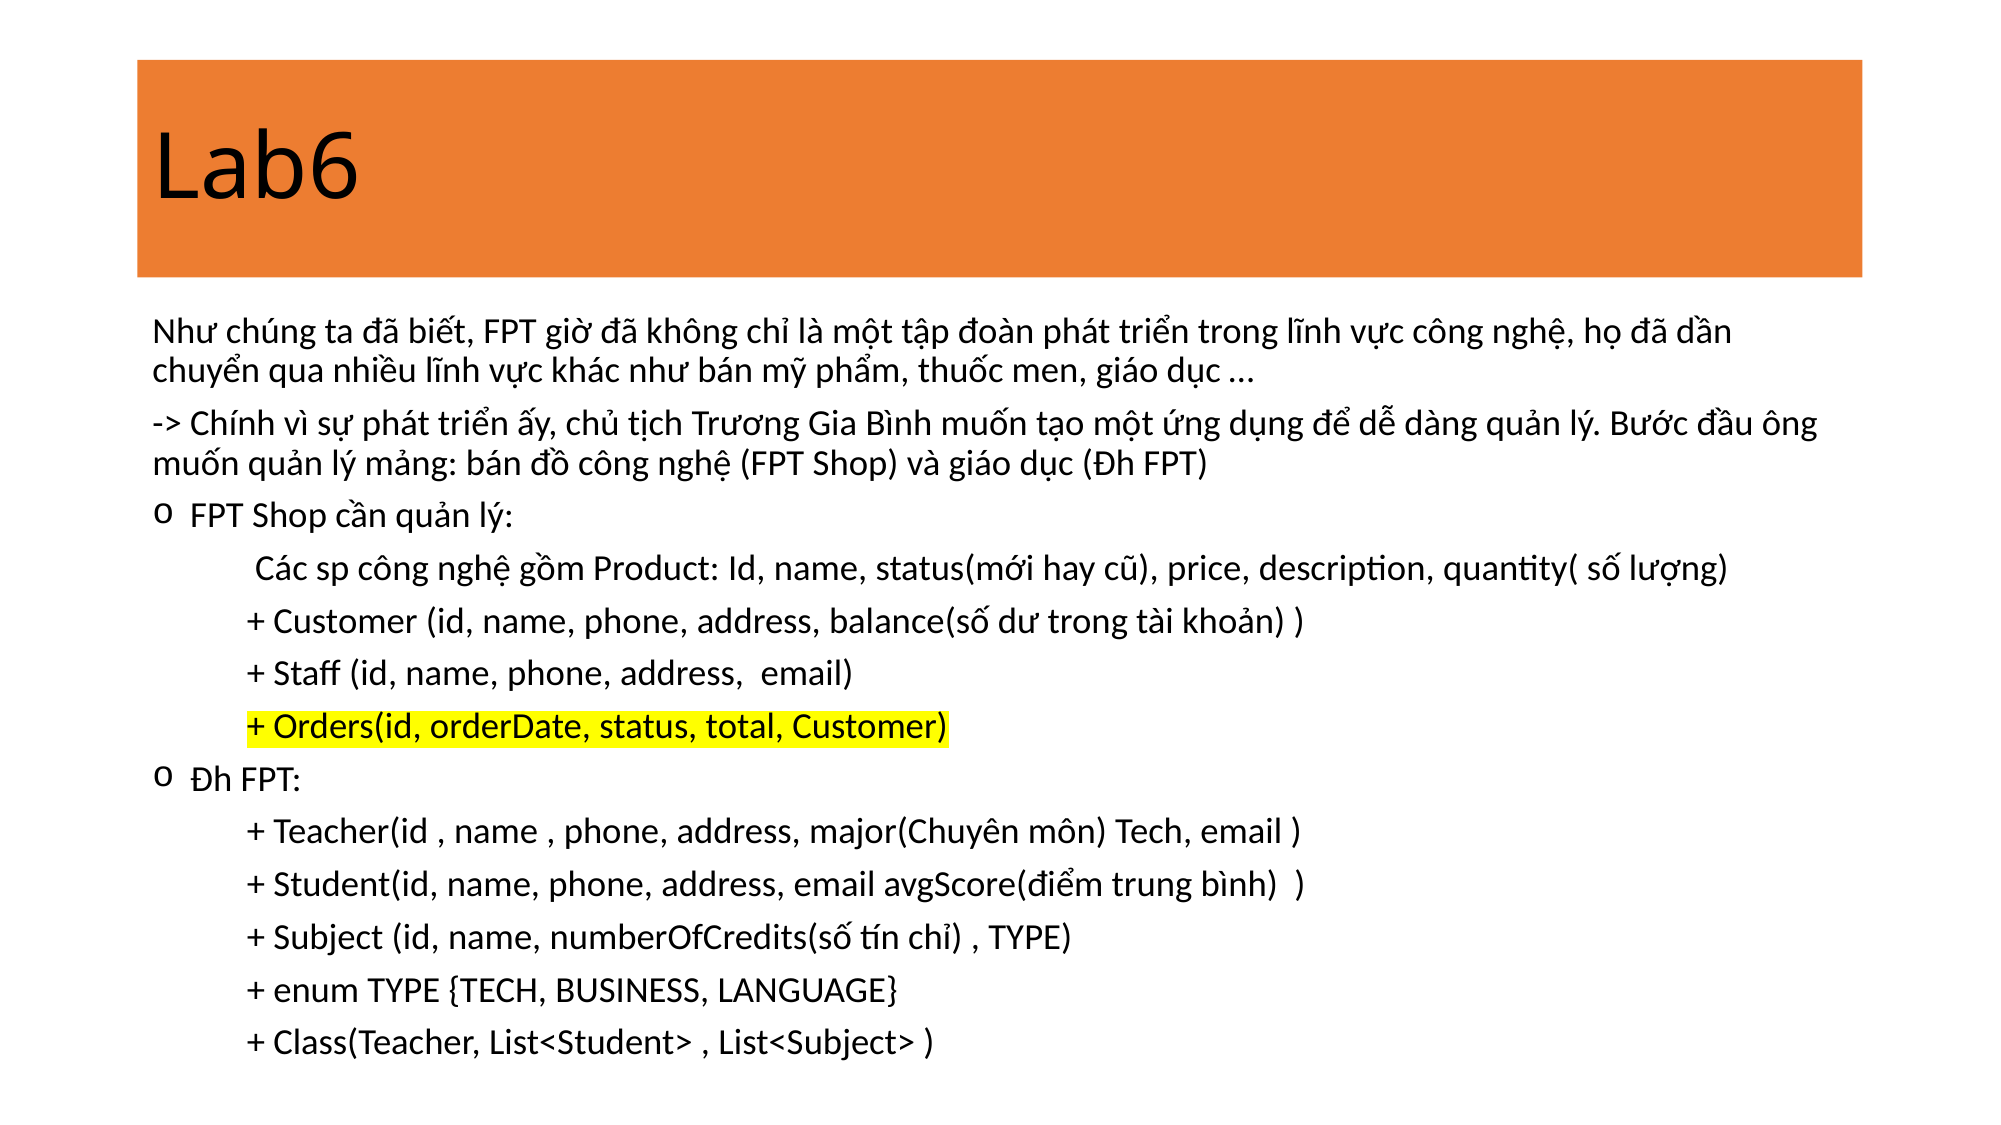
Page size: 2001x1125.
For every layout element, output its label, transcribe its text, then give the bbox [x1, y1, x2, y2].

title Lab6 [137, 59, 1863, 278]
list Như chúng ta đã biết, FPT giờ đã không chỉ là một tập đoàn phát triển trong lĩnh vực công nghệ, họ đã dần chuyển qua nhiều lĩnh vực khác như bán mỹ phẩm, thuốc men, giáo dục … -> Chính vì sự phát triển ấy, chủ tịch Trương Gia Bình muốn tạo một ứng dụng để dễ dàng quản lý. Bước đầu ông muốn quản lý mảng: bán đồ công nghệ (FPT Shop) và giáo dục (Đh FPT) FPT Shop cần quản lý: Các sp công nghệ gồm Product: Id, name, status(mới hay cũ), price, description, quantity( số lượng) + Customer (id, name, phone, address, balance(số dư trong tài khoản) ) + Staff (id, name, phone, address, email) + Orders(id, orderDate, status, total, Customer) Đh FPT: + Teacher(id , name , phone, address, major(Chuyên môn) Tech, email ) + Student(id, name, phone, address, email avgScore(điểm trung bình) ) + Subject (id, name, numberOfCredits(số tín chỉ) , TYPE) + enum TYPE {TECH, BUSINESS, LANGUAGE} + Class(Teacher, List<Student> , List<Subject> ) [137, 304, 1863, 1125]
